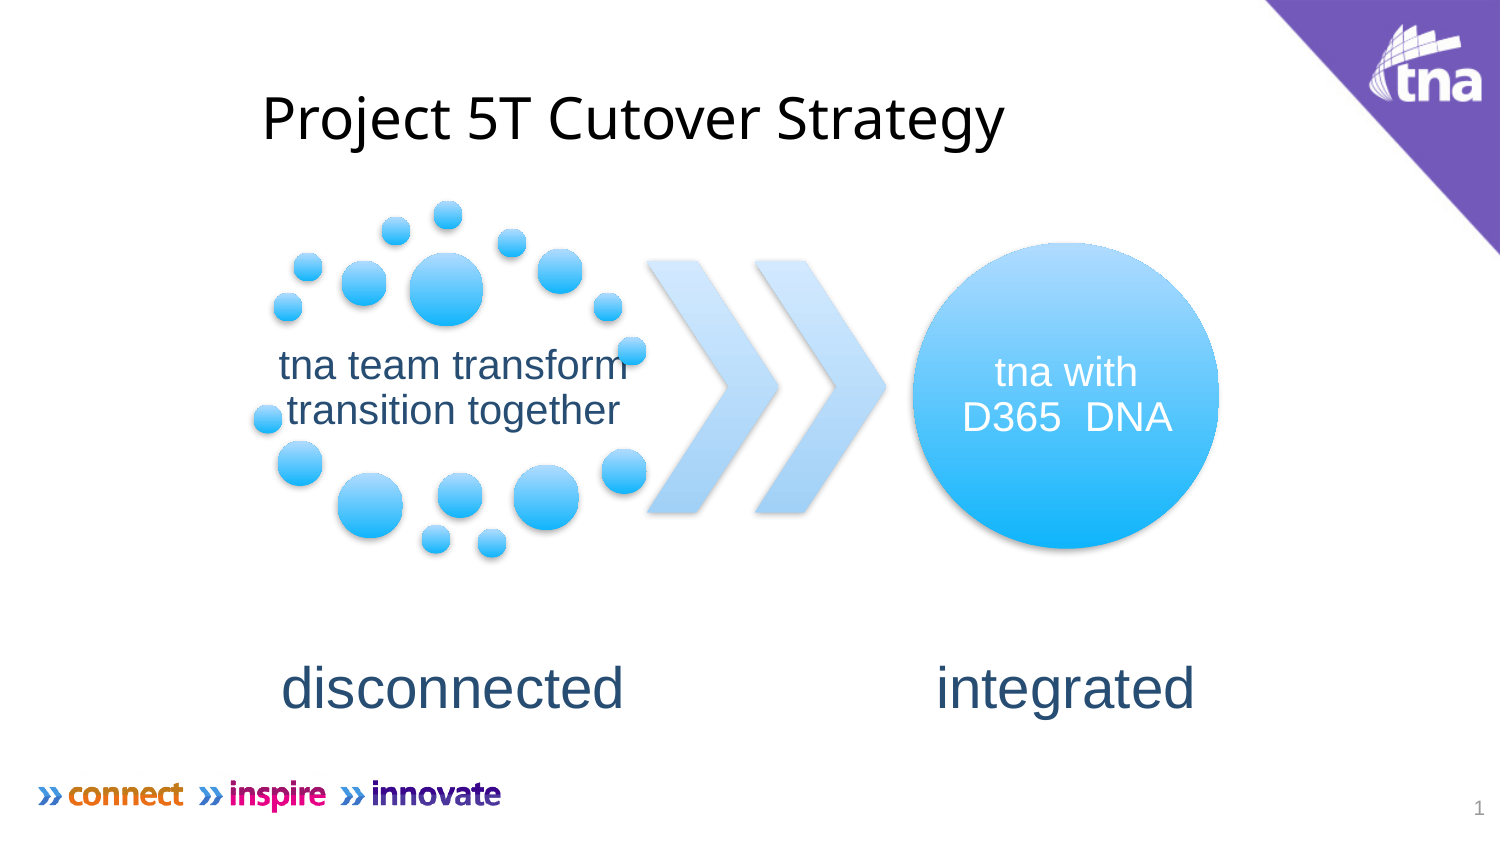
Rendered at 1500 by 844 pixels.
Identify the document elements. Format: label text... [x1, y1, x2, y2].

text_box Project 5T Cutover Strategy [249, 83, 1180, 166]
slide_number 1 [1409, 779, 1500, 844]
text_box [249, 167, 1251, 835]
picture [0, 0, 1500, 844]
